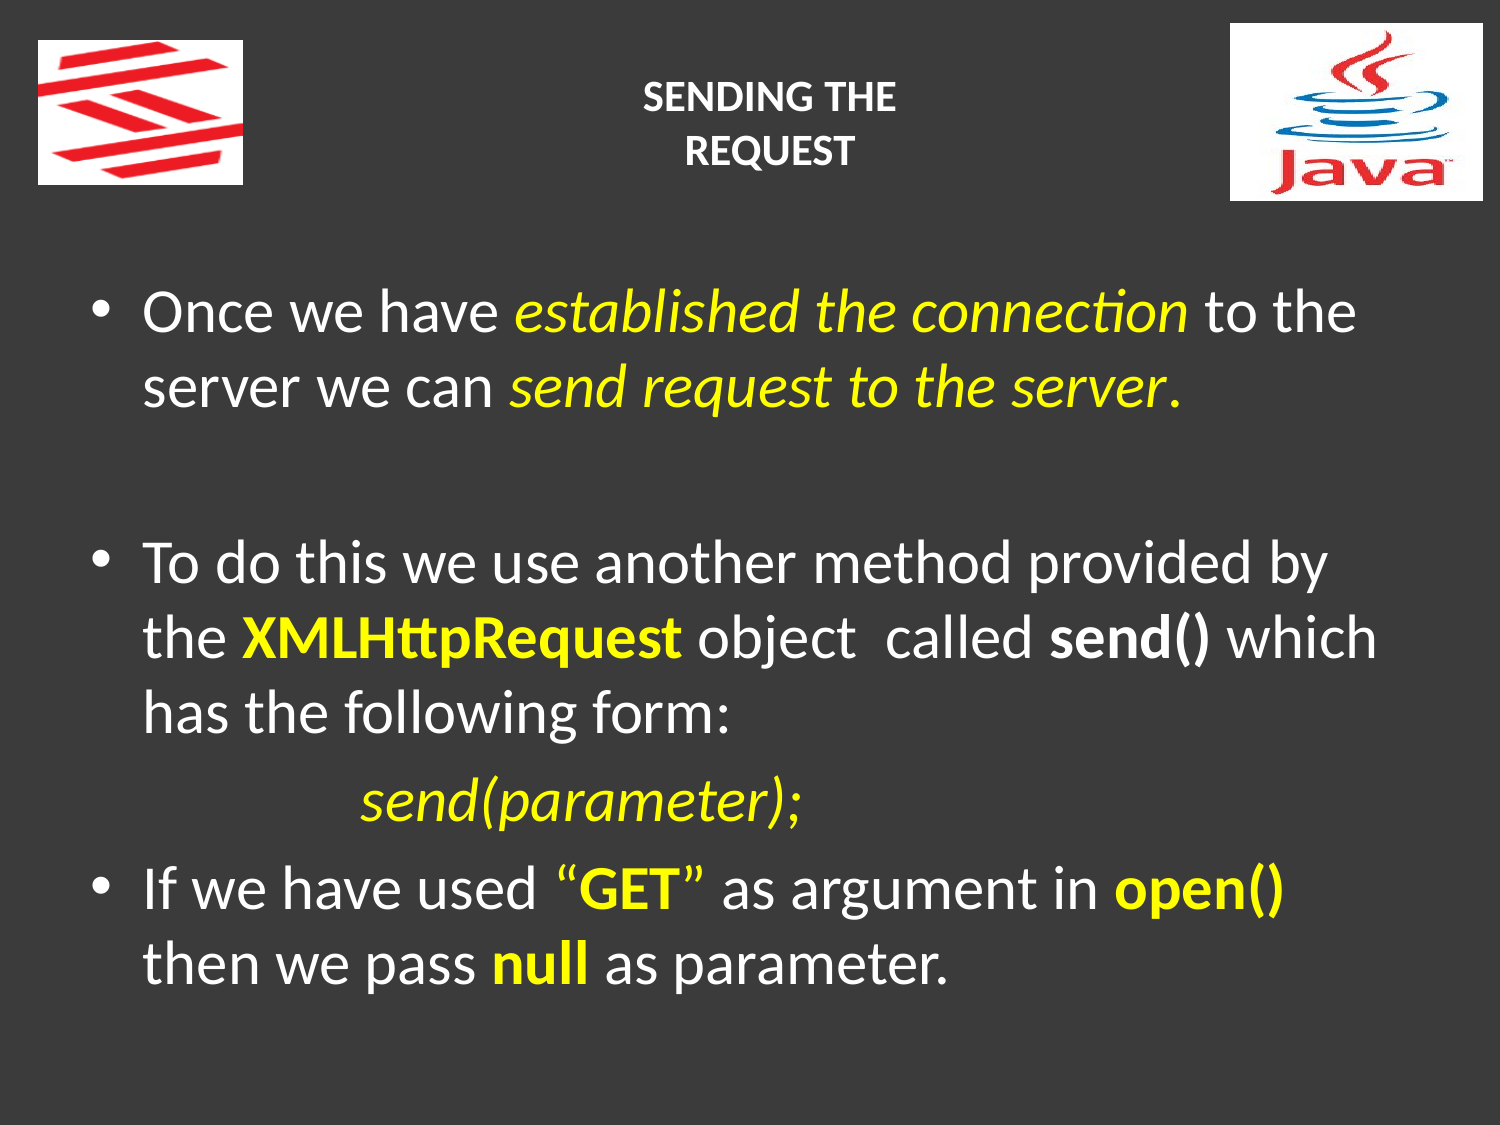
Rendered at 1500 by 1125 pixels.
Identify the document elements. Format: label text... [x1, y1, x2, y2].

picture [1230, 23, 1483, 201]
title SENDING THE REQUEST [247, 58, 1225, 184]
picture [37, 40, 243, 185]
list Once we have established the connection to the server we can send request to the server. To do this we use another method provided by the XMLHttpRequest object called send() which has the following form: send(parameter); If we have used “GET” as argument in open() then we pass null as parameter. [75, 262, 1425, 1005]
